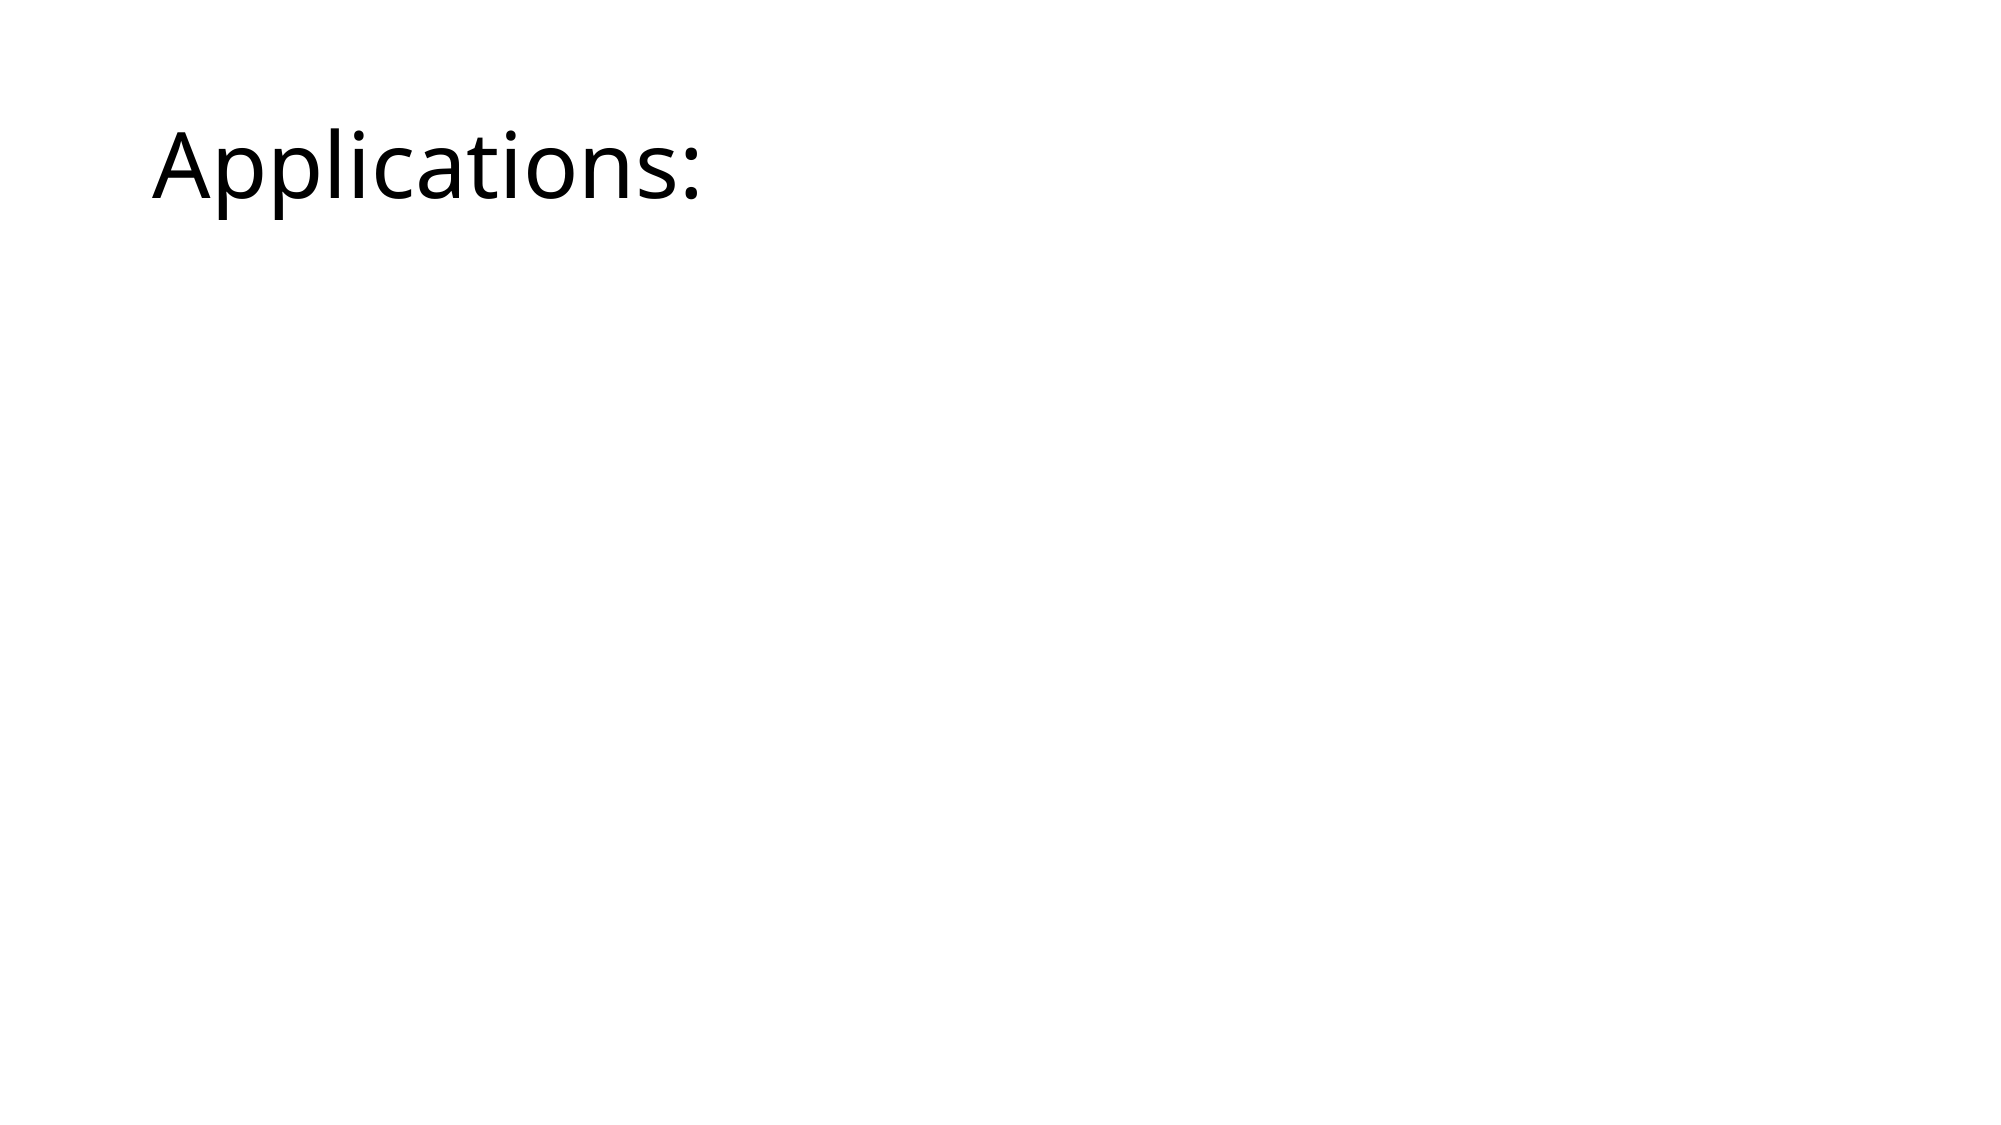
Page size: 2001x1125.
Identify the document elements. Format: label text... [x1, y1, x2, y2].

title Applications: [137, 59, 1863, 278]
